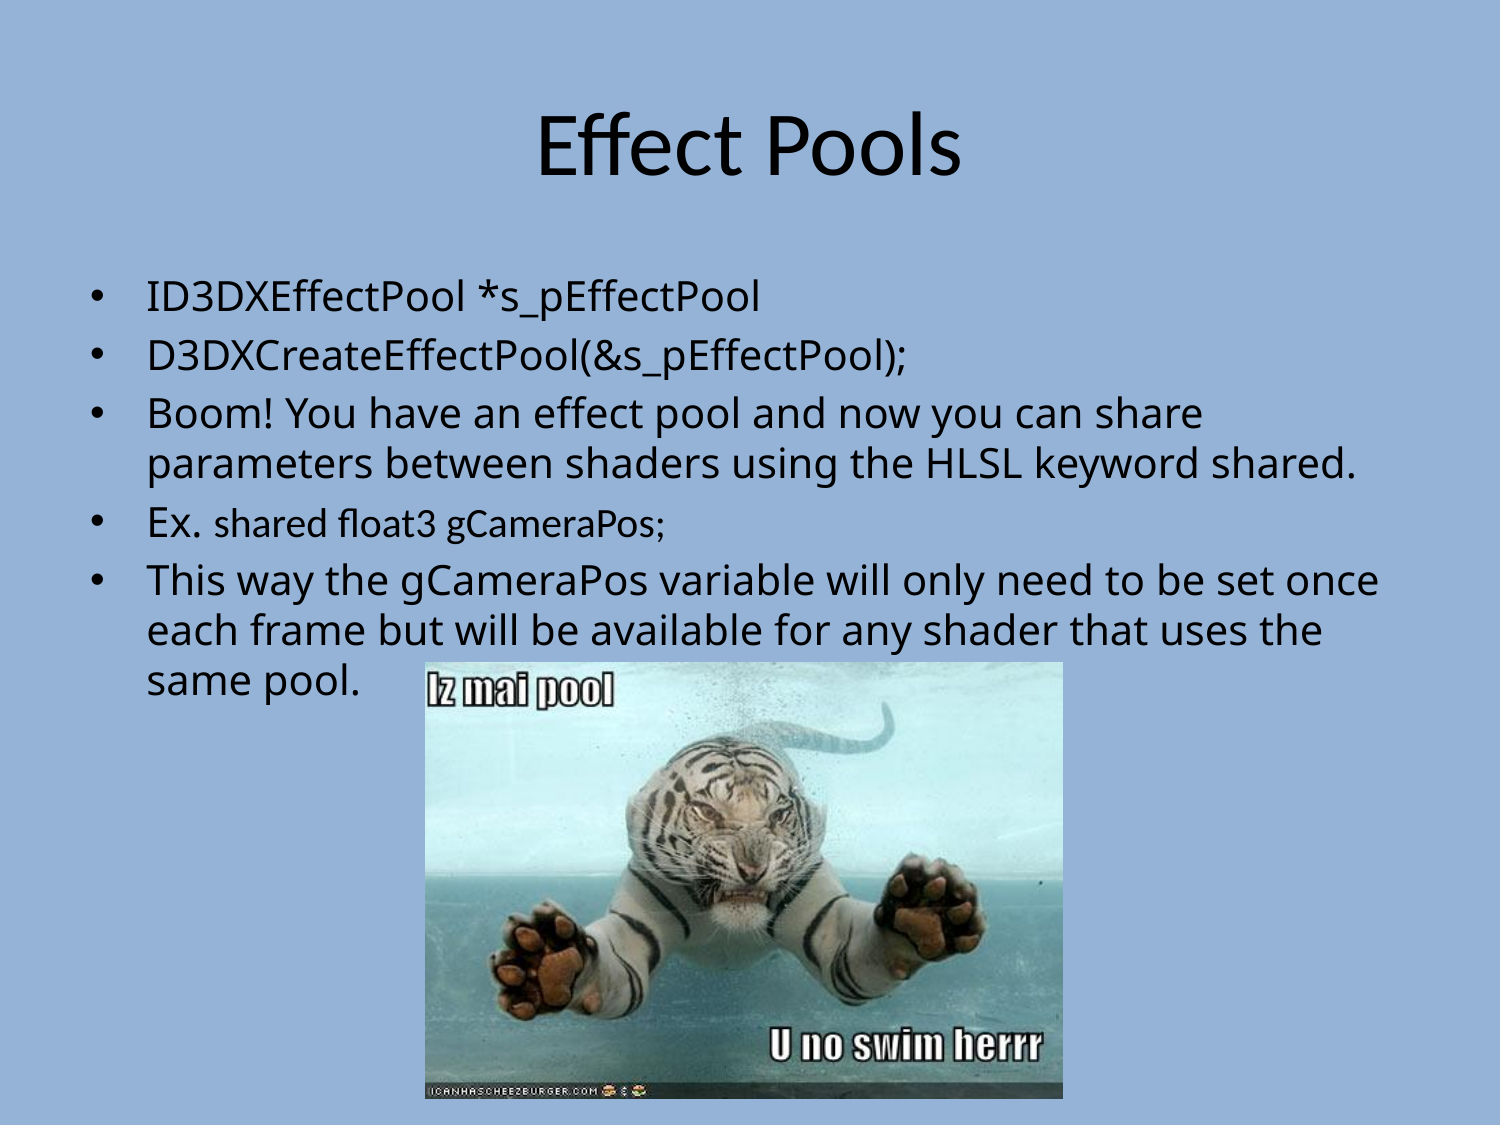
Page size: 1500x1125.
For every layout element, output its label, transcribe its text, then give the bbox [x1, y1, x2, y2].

picture [424, 662, 1063, 1099]
title Effect Pools [75, 45, 1425, 233]
list ID3DXEffectPool *s_pEffectPool D3DXCreateEffectPool(&s_pEffectPool); Boom! You have an effect pool and now you can share parameters between shaders using the HLSL keyword shared. Ex. shared float3 gCameraPos; This way the gCameraPos variable will only need to be set once each frame but will be available for any shader that uses the same pool. [75, 262, 1425, 1005]
